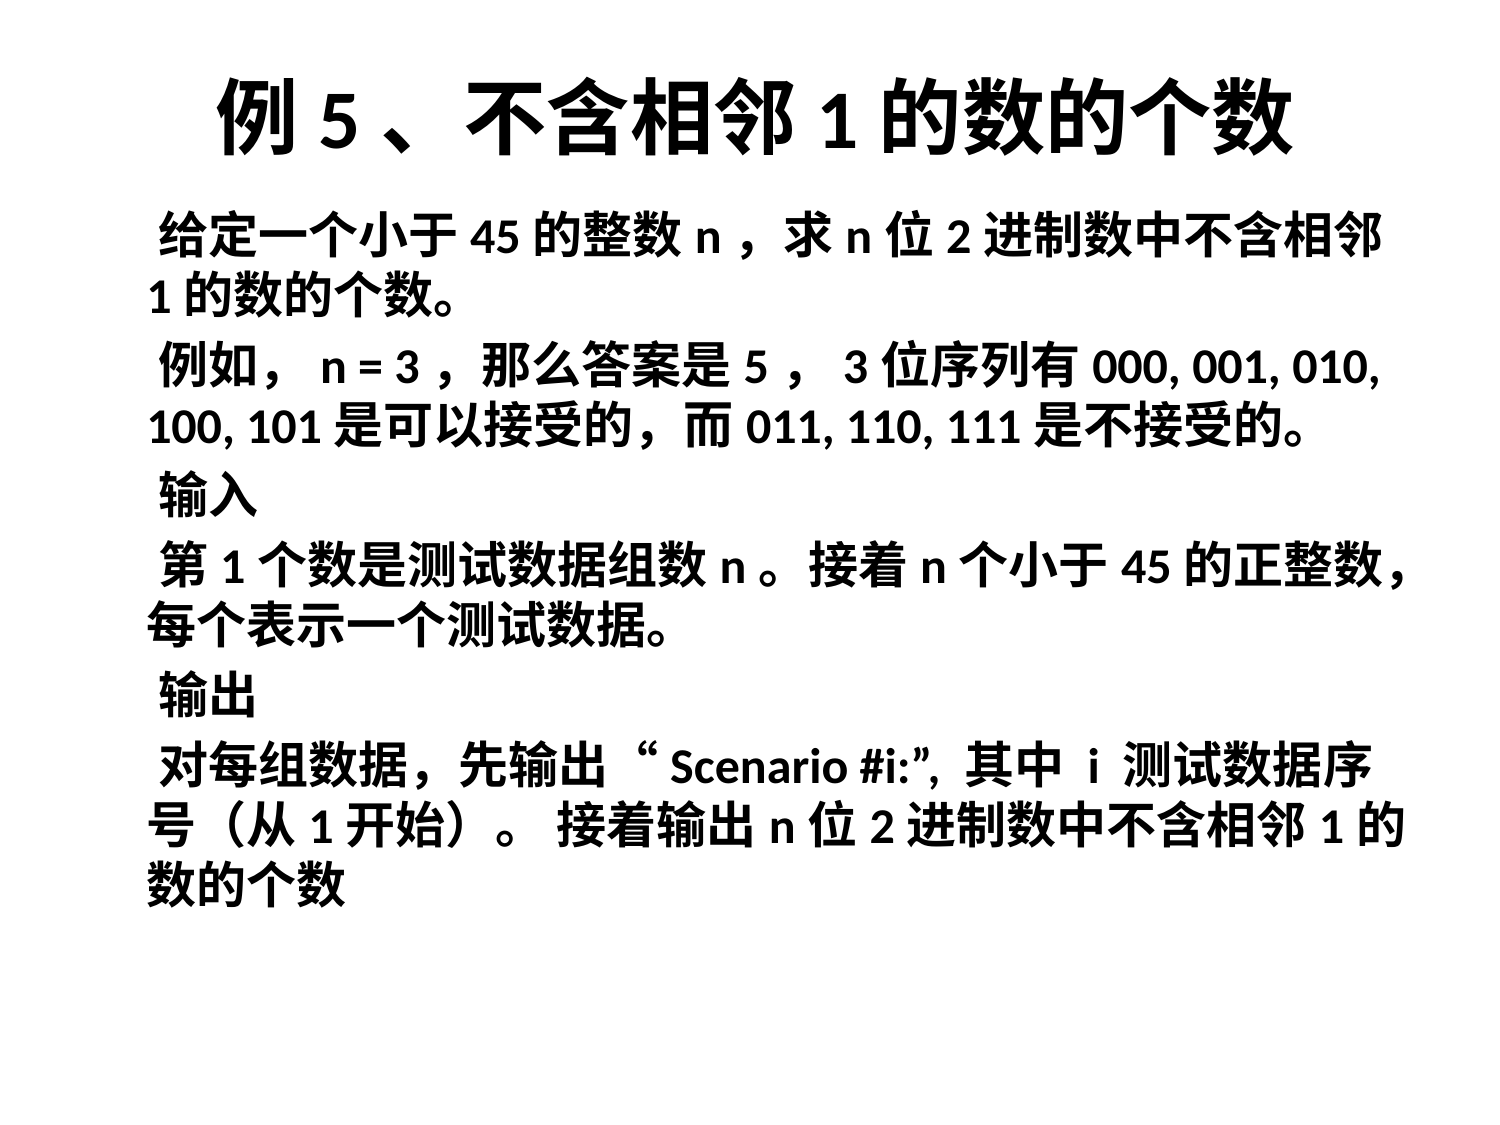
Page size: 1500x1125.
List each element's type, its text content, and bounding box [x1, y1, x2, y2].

title 例5、不含相邻1的数的个数 [75, 45, 1436, 185]
list 给定一个小于45的整数n，求n位2进制数中不含相邻1的数的个数。 例如，n = 3，那么答案是5，3位序列有000, 001, 010, 100, 101是可以接受的，而011, 110, 111是不接受的。 输入 第1个数是测试数据组数n。接着n个小于45的正整数，每个表示一个测试数据。 输出 对每组数据，先输出“Scenario #i:”, 其中 i 测试数据序号（从1开始）。 接着输出n位2进制数中不含相邻1的数的个数 [75, 196, 1425, 1005]
